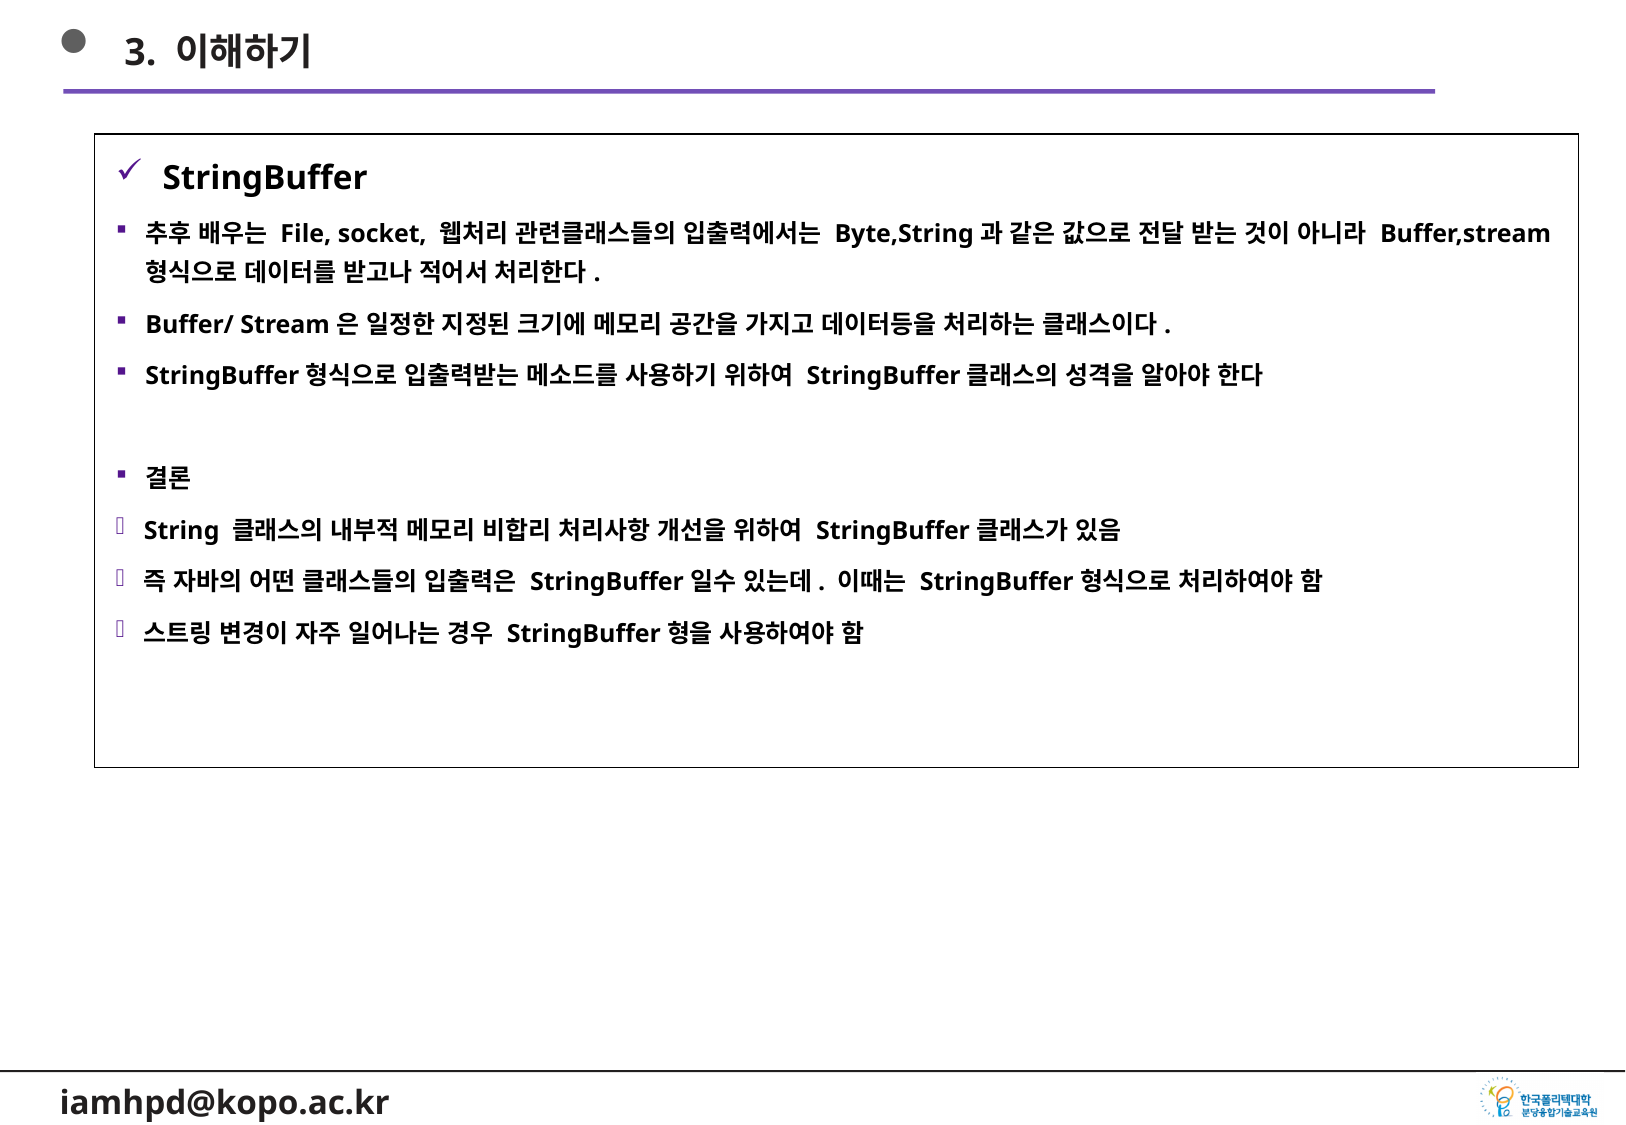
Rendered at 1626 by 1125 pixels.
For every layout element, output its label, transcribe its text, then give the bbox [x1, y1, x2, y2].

text_box 3. 이해하기 [109, 20, 943, 93]
text_box StringBuffer 추후 배우는 File, socket, 웹처리 관련클래스들의 입출력에서는 Byte,String과 같은 값으로 전달 받는 것이 아니라 Buffer,stream 형식으로 데이터를 받고나 적어서 처리한다. Buffer/ Stream은 일정한 지정된 크기에 메모리 공간을 가지고 데이터등을 처리하는 클래스이다. StringBuffer형식으로 입출력받는 메소드를 사용하기 위하여 StringBuffer클래스의 성격을 알아야 한다 결론 String 클래스의 내부적 메모리 비합리 처리사항 개선을 위하여 StringBuffer클래스가 있음 즉 자바의 어떤 클래스들의 입출력은 StringBuffer일수 있는데. 이때는 StringBuffer형식으로 처리하여야 함 스트링 변경이 자주 일어나는 경우 StringBuffer형을 사용하여야 함 [94, 134, 1579, 768]
picture [1476, 1072, 1604, 1125]
